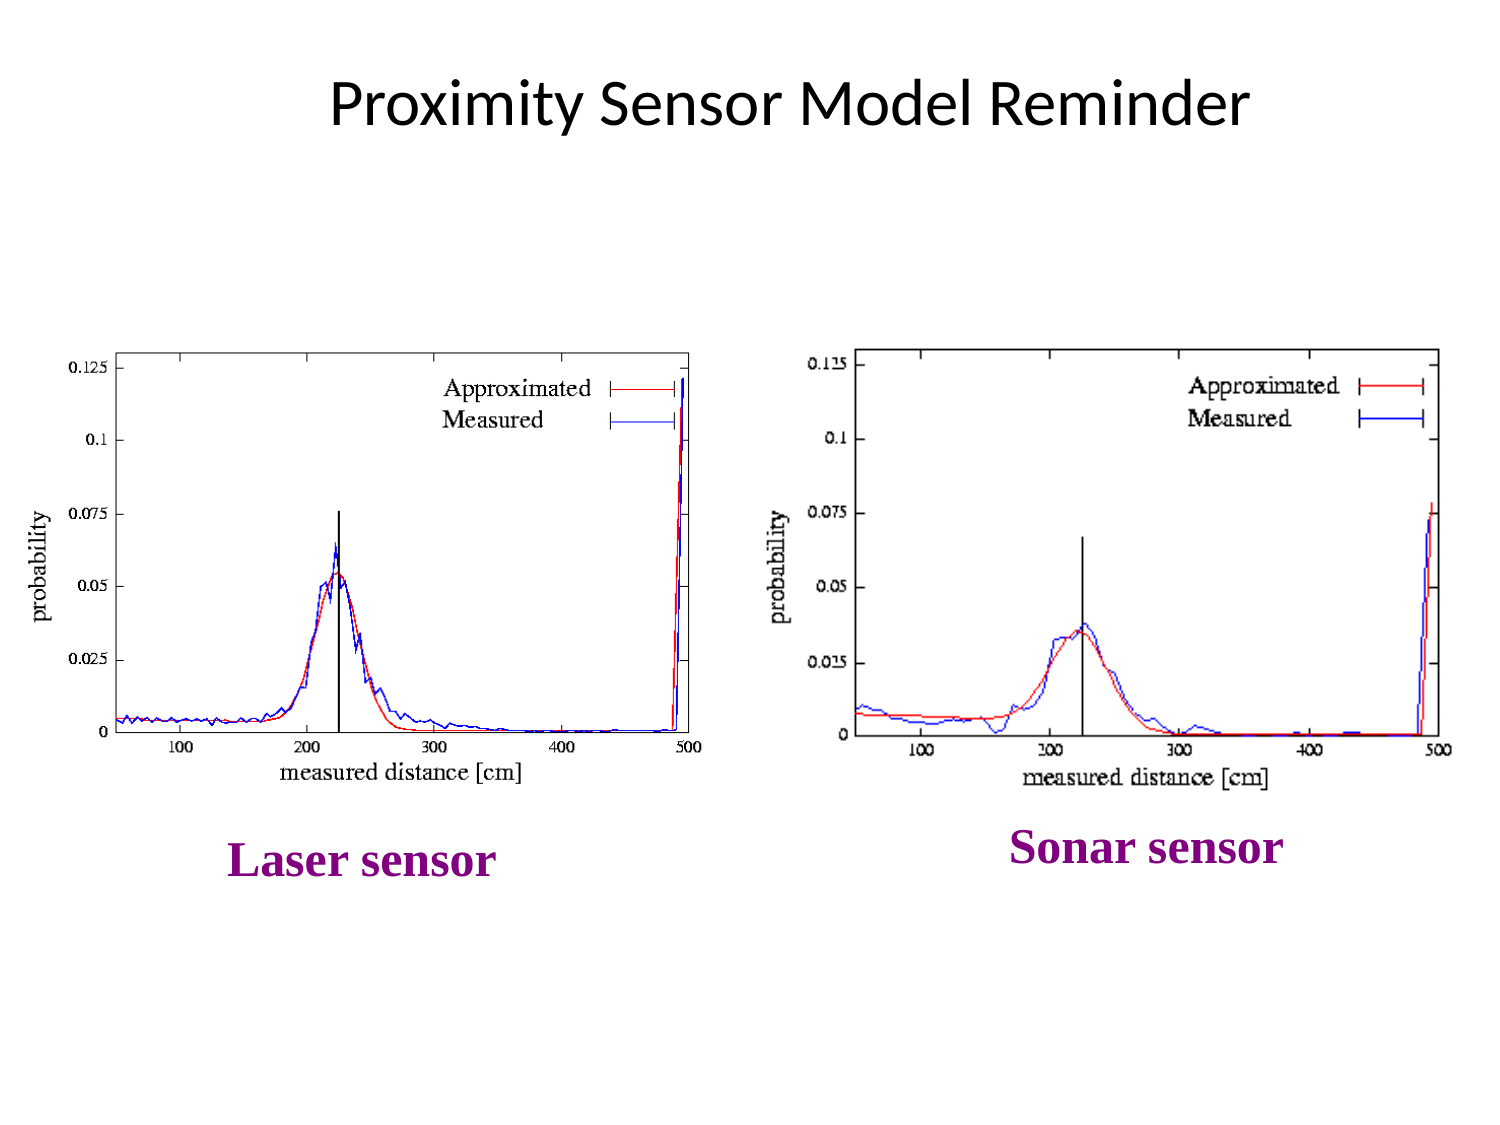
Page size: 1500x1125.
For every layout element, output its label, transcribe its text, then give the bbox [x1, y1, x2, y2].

picture [12, 318, 1500, 801]
text_box Laser sensor [212, 818, 512, 894]
title Proximity Sensor Model Reminder [99, 50, 1482, 146]
text_box Sonar sensor [994, 810, 1300, 881]
